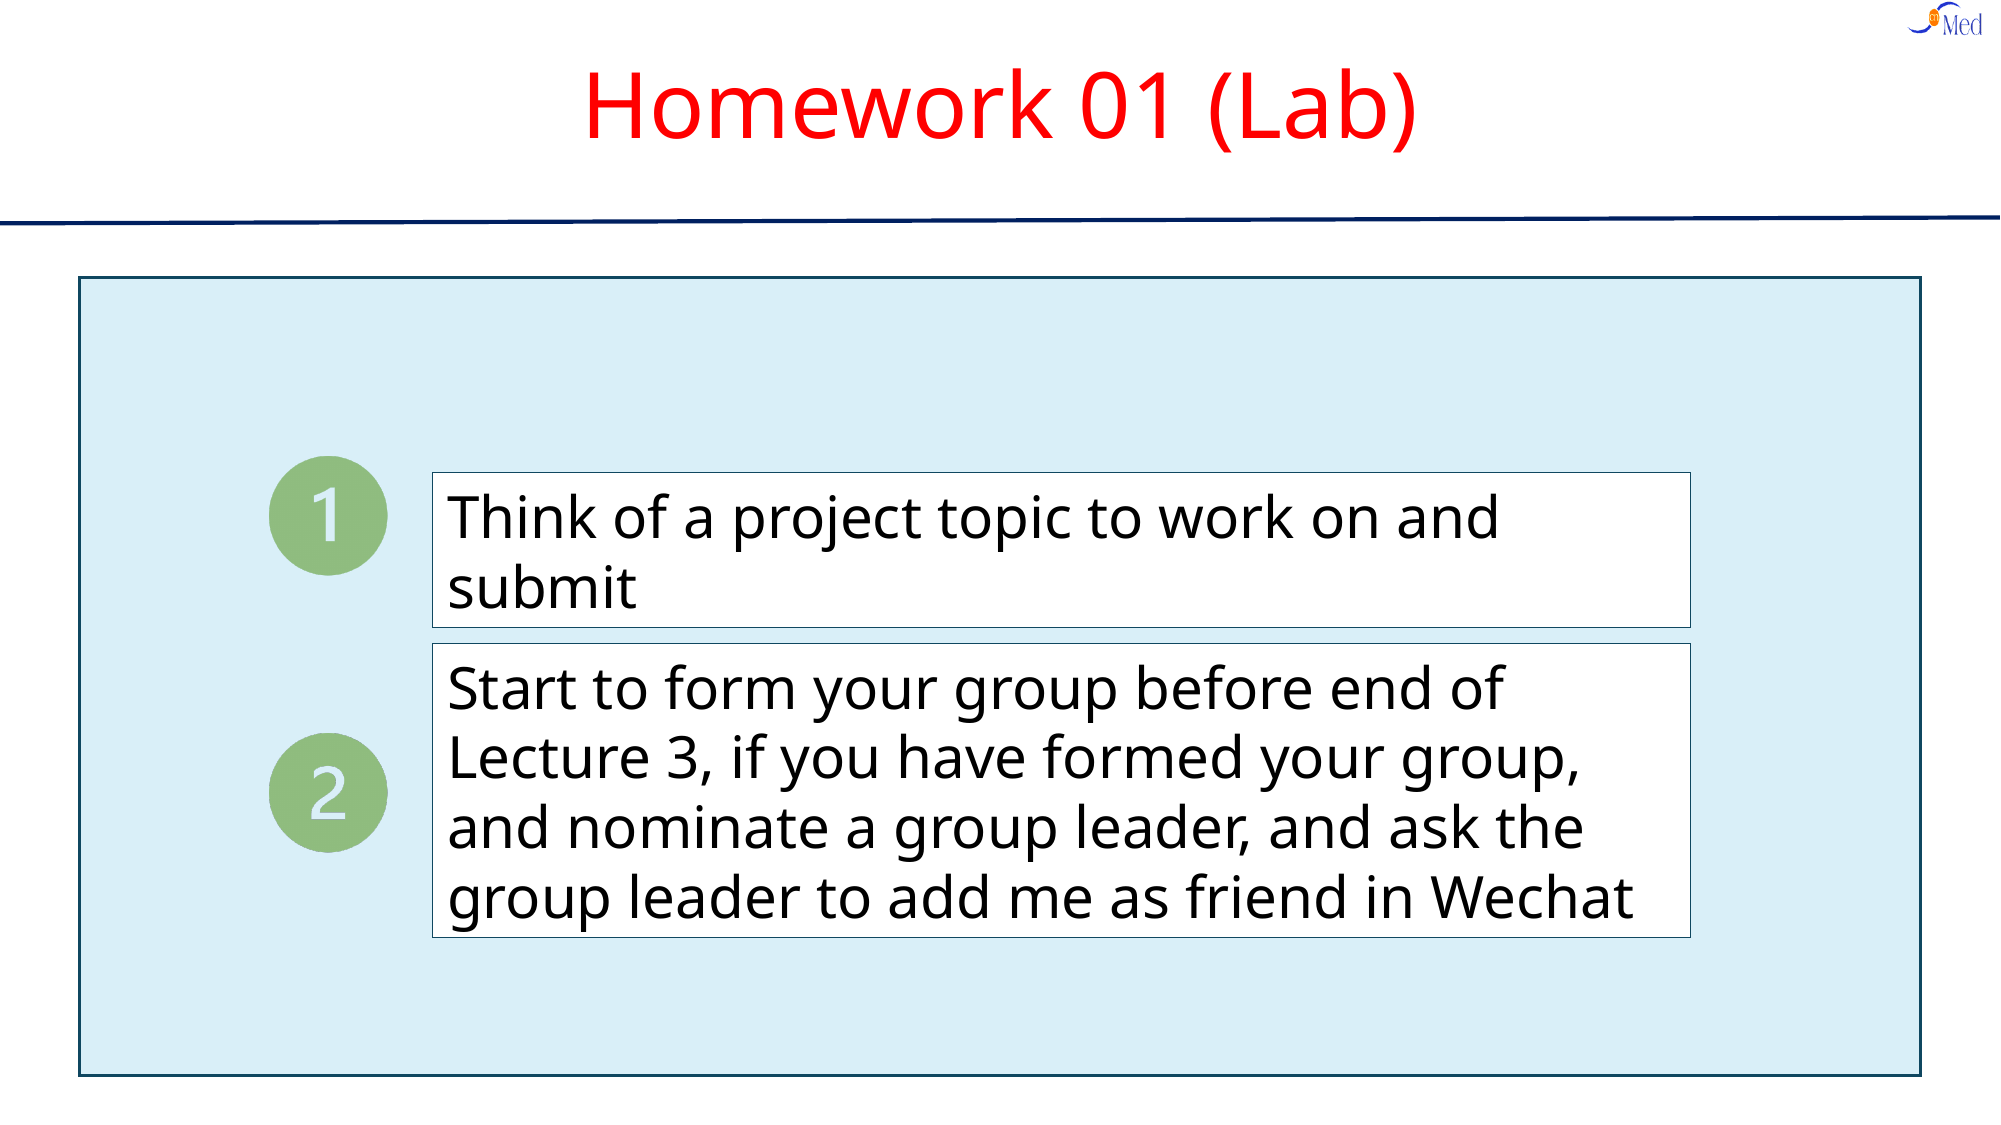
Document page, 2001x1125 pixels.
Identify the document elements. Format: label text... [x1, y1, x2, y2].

text_box Think of a project topic to work on and submit [432, 472, 1691, 628]
picture [252, 716, 404, 868]
text_box Start to form your group before end of Lecture 3, if you have formed your group, and nominate a group leader, and ask the group leader to add me as friend in Wechat [432, 643, 1691, 938]
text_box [0, 216, 2000, 224]
text_box [78, 276, 1922, 1077]
title Homework 01 (Lab) [0, 0, 2000, 216]
picture [252, 440, 404, 592]
picture [1907, 0, 1985, 38]
